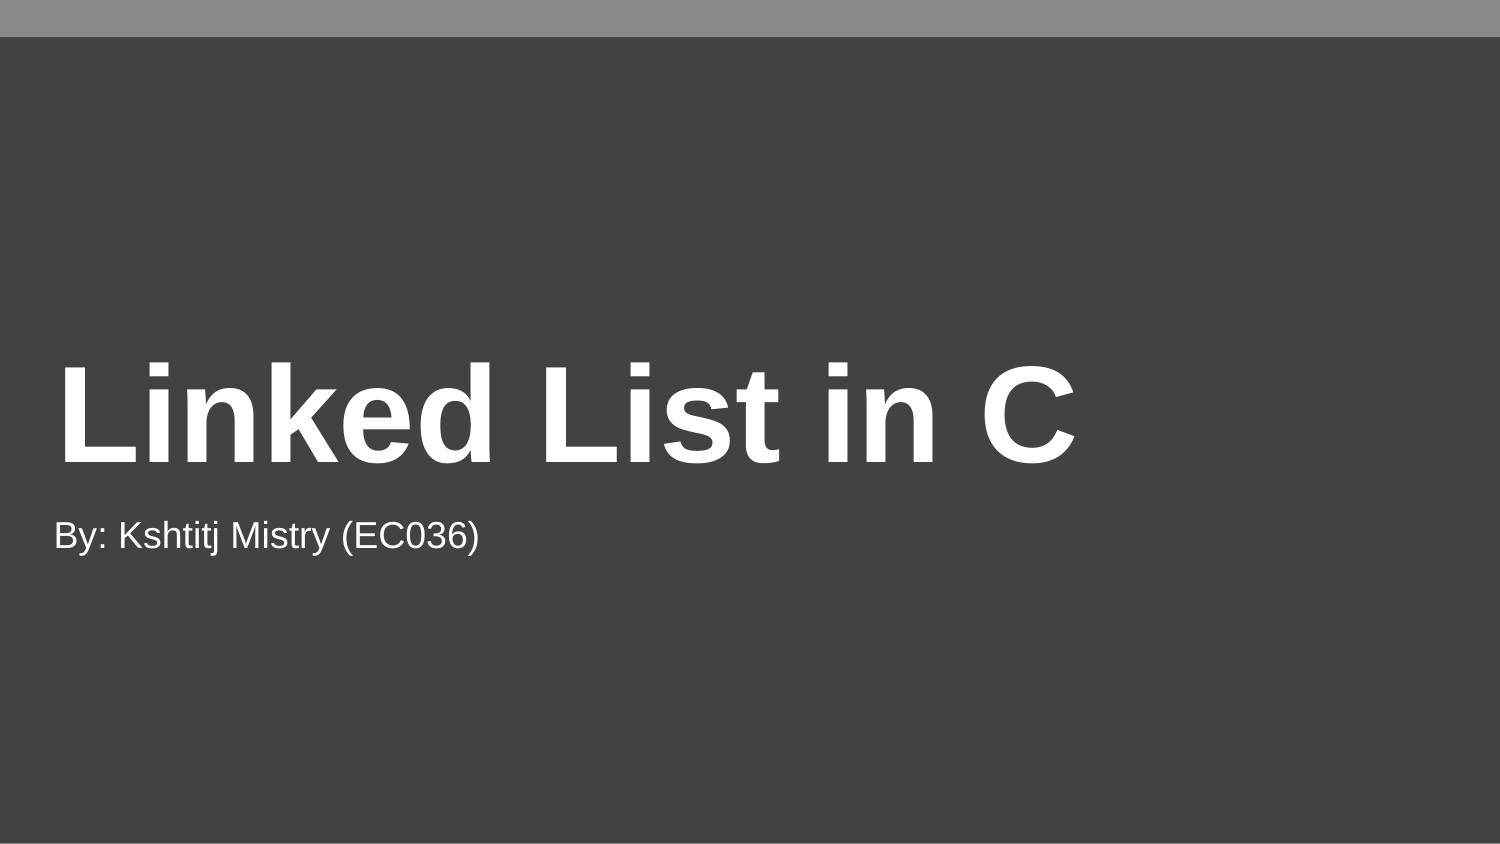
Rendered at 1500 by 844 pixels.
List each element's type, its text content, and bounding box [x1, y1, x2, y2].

subtitle By: Kshtitj Mistry (EC036) [53, 496, 1328, 578]
title Linked List in C [41, 0, 1400, 505]
